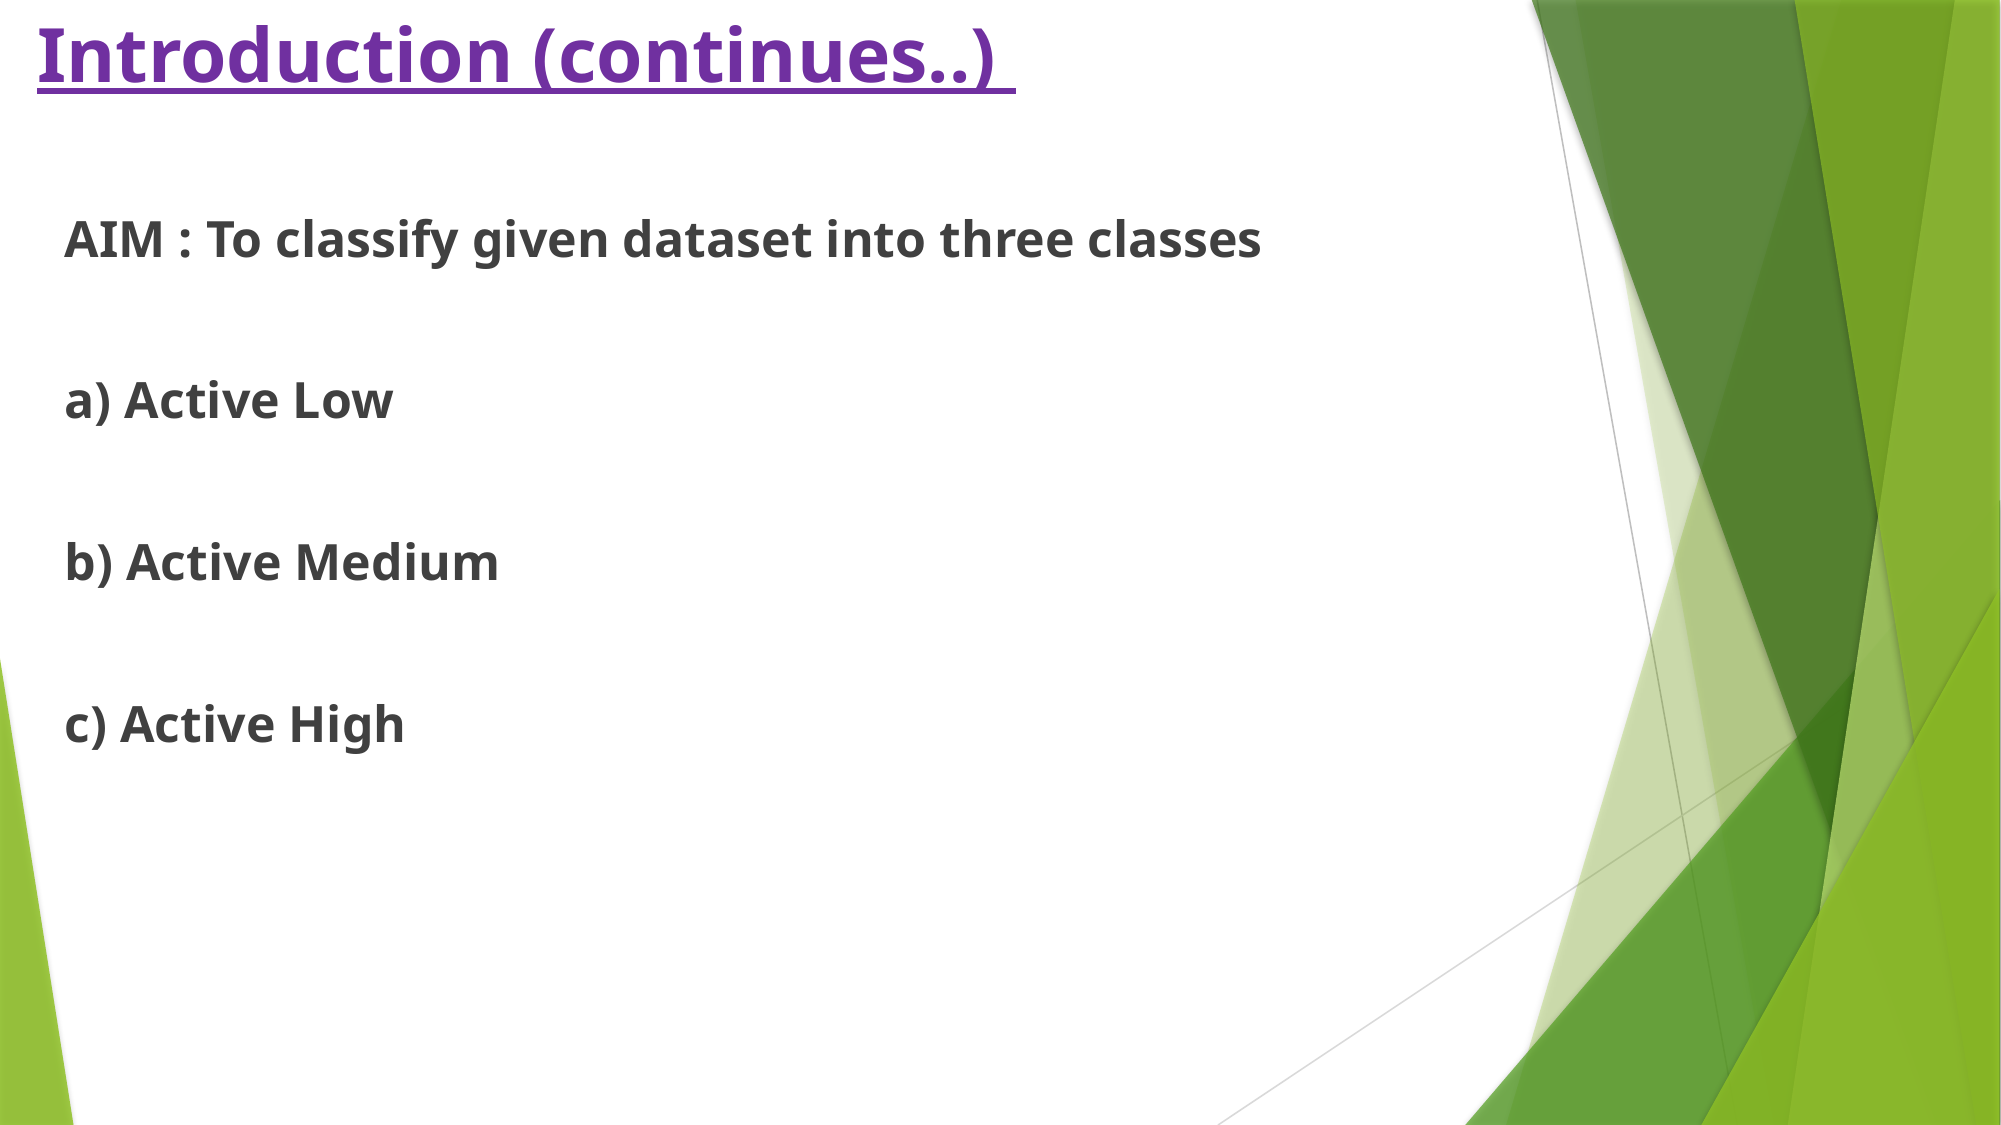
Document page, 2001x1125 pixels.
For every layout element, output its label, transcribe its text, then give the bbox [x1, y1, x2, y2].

list AIM : To classify given dataset into three classes a) Active Low b) Active Medium c) Active High [36, 199, 1925, 1005]
title Introduction (continues..) [22, 0, 1748, 218]
